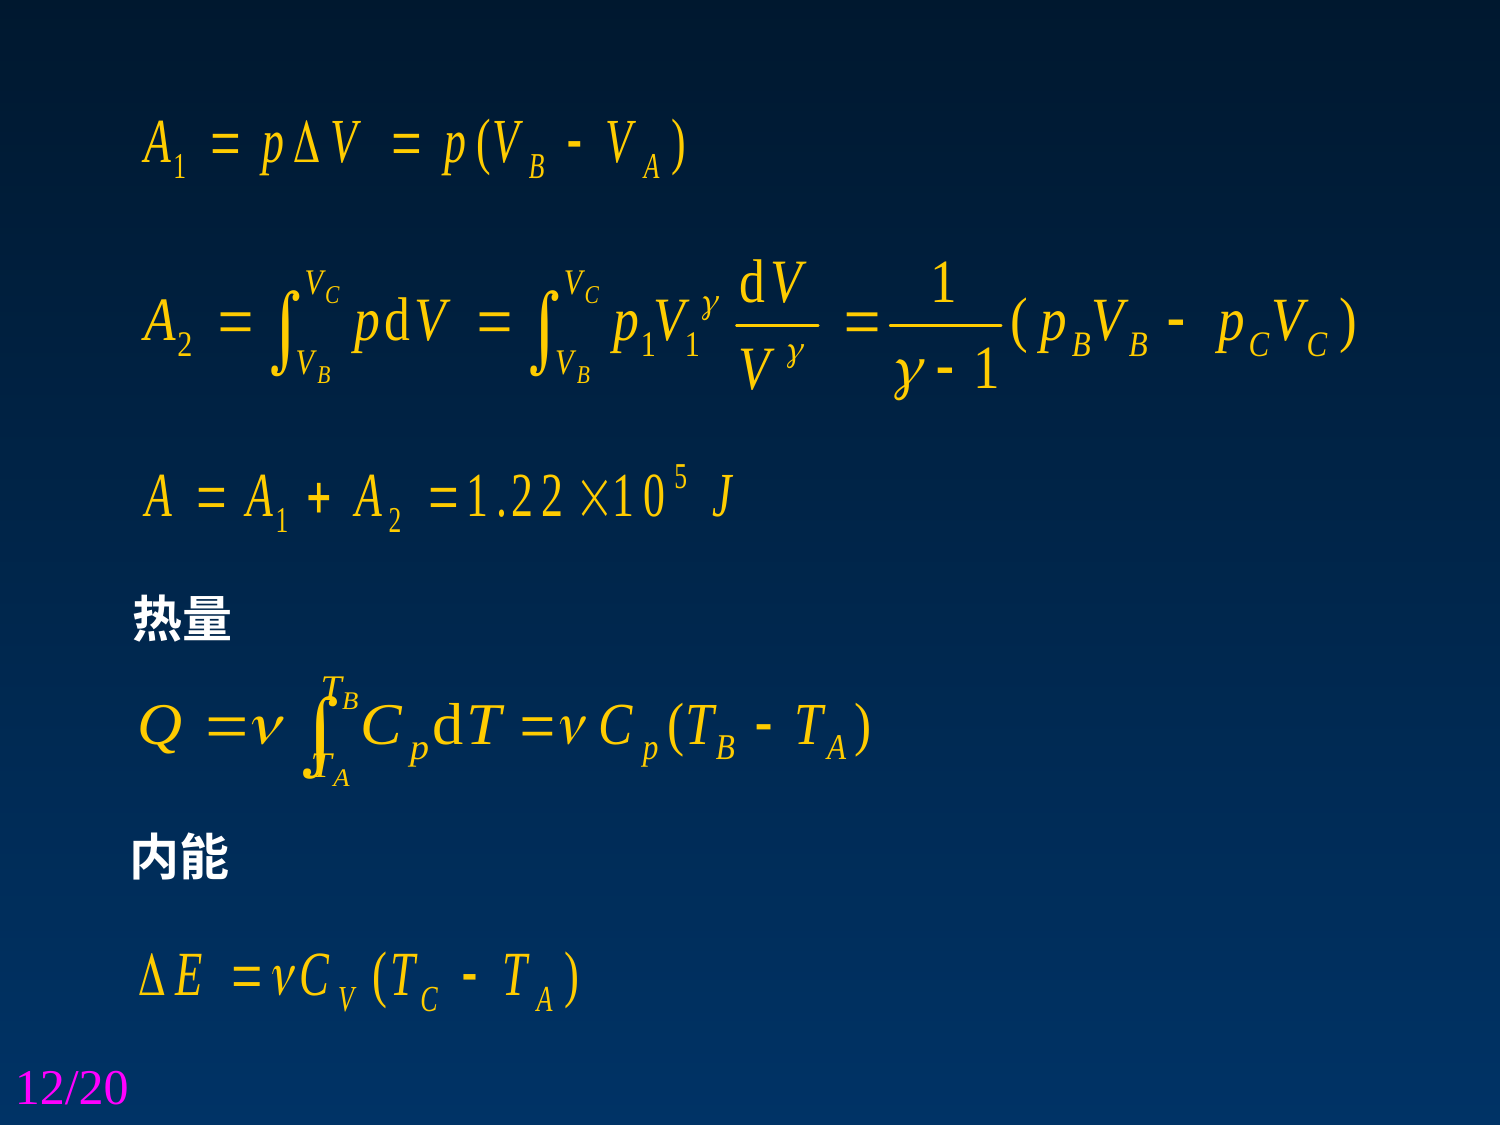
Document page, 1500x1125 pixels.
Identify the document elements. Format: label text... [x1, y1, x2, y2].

text_box 热量 [117, 580, 735, 655]
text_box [129, 932, 592, 1024]
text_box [131, 448, 762, 539]
text_box 内能 [114, 818, 458, 894]
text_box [130, 99, 701, 185]
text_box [518, 693, 876, 772]
text_box 12/20 [0, 1046, 350, 1125]
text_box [130, 243, 828, 399]
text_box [832, 243, 1369, 409]
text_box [135, 668, 514, 791]
